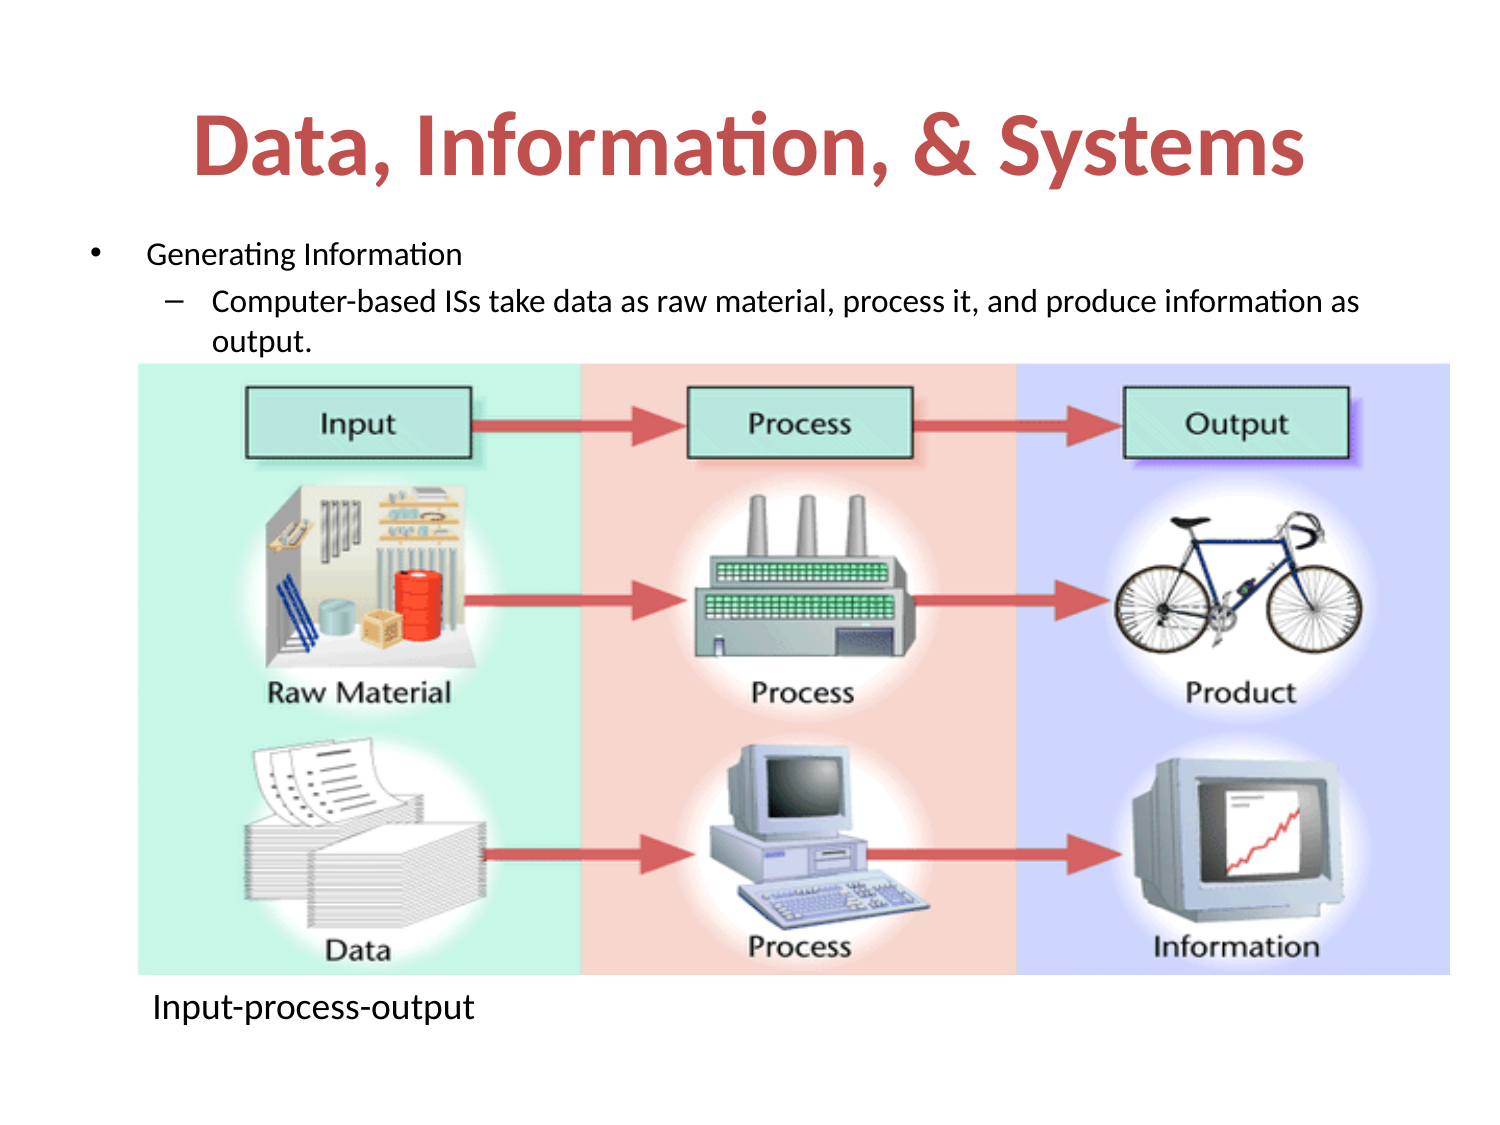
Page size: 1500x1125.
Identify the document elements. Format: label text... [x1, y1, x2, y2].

list Generating Information Computer-based ISs take data as raw material, process it, and produce information as output. [75, 224, 1425, 1005]
title Data, Information, & Systems [75, 45, 1425, 224]
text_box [137, 362, 1451, 1045]
